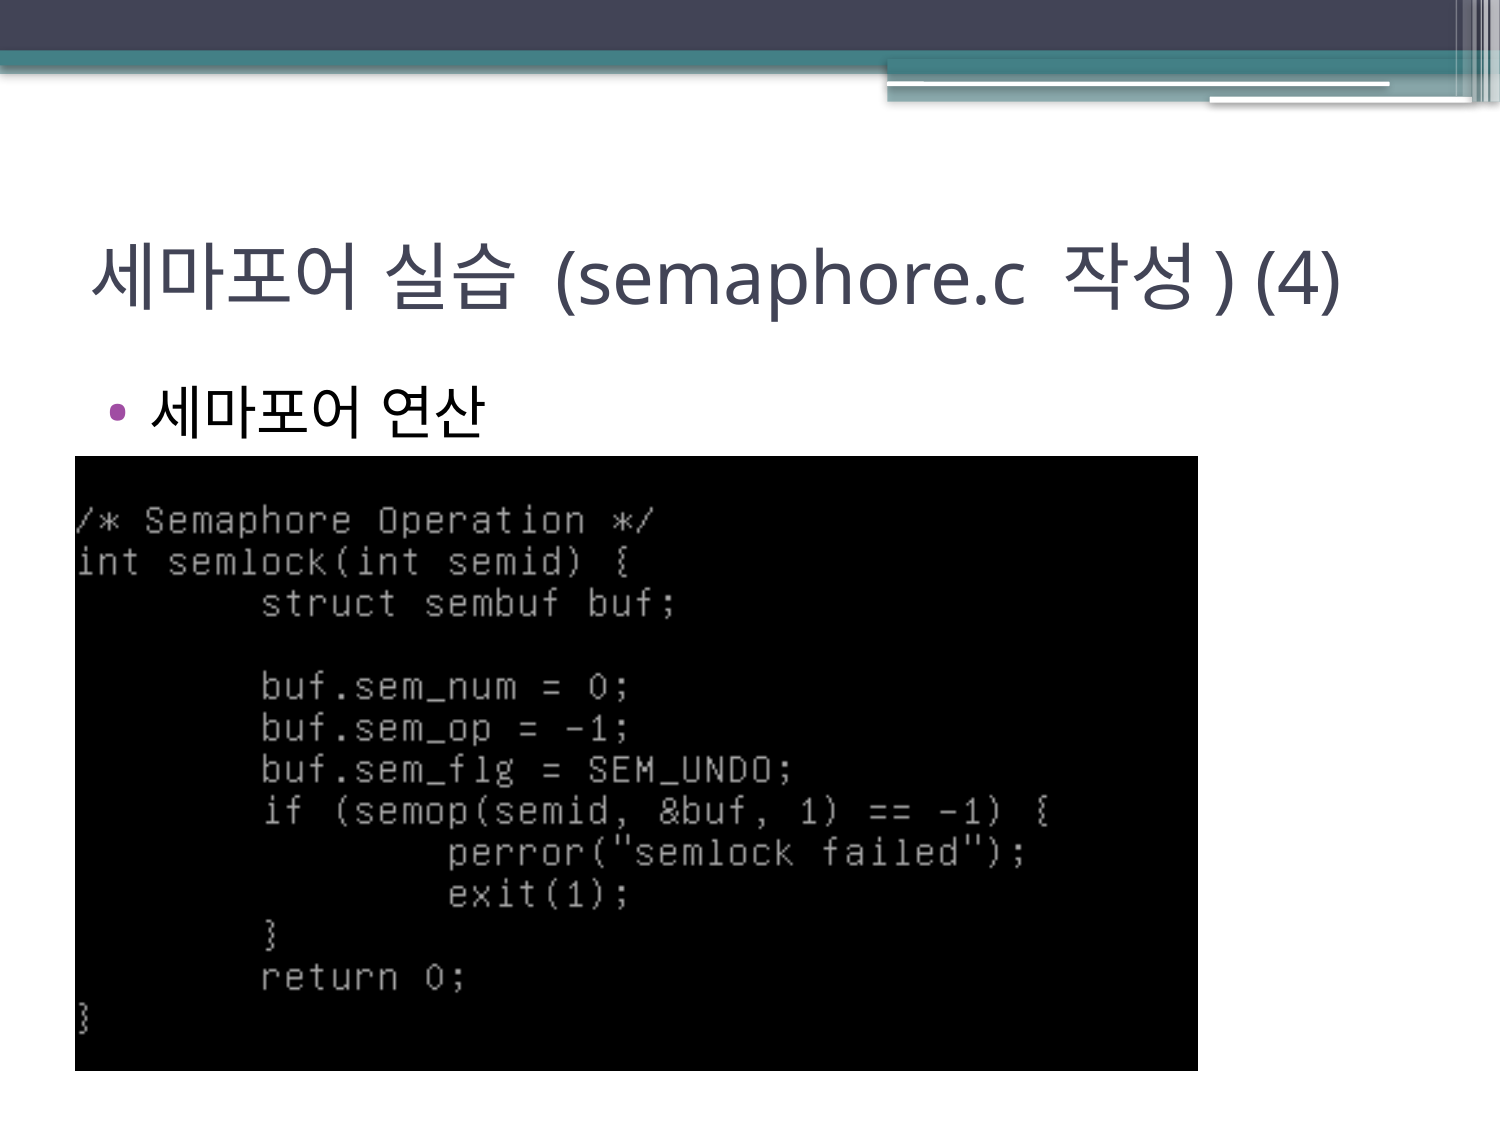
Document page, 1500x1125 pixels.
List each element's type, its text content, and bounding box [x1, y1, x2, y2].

list 세마포어 연산 [75, 368, 1425, 1079]
title 세마포어 실습 (semaphore.c 작성) (4) [75, 187, 1425, 363]
picture [74, 455, 1198, 1071]
